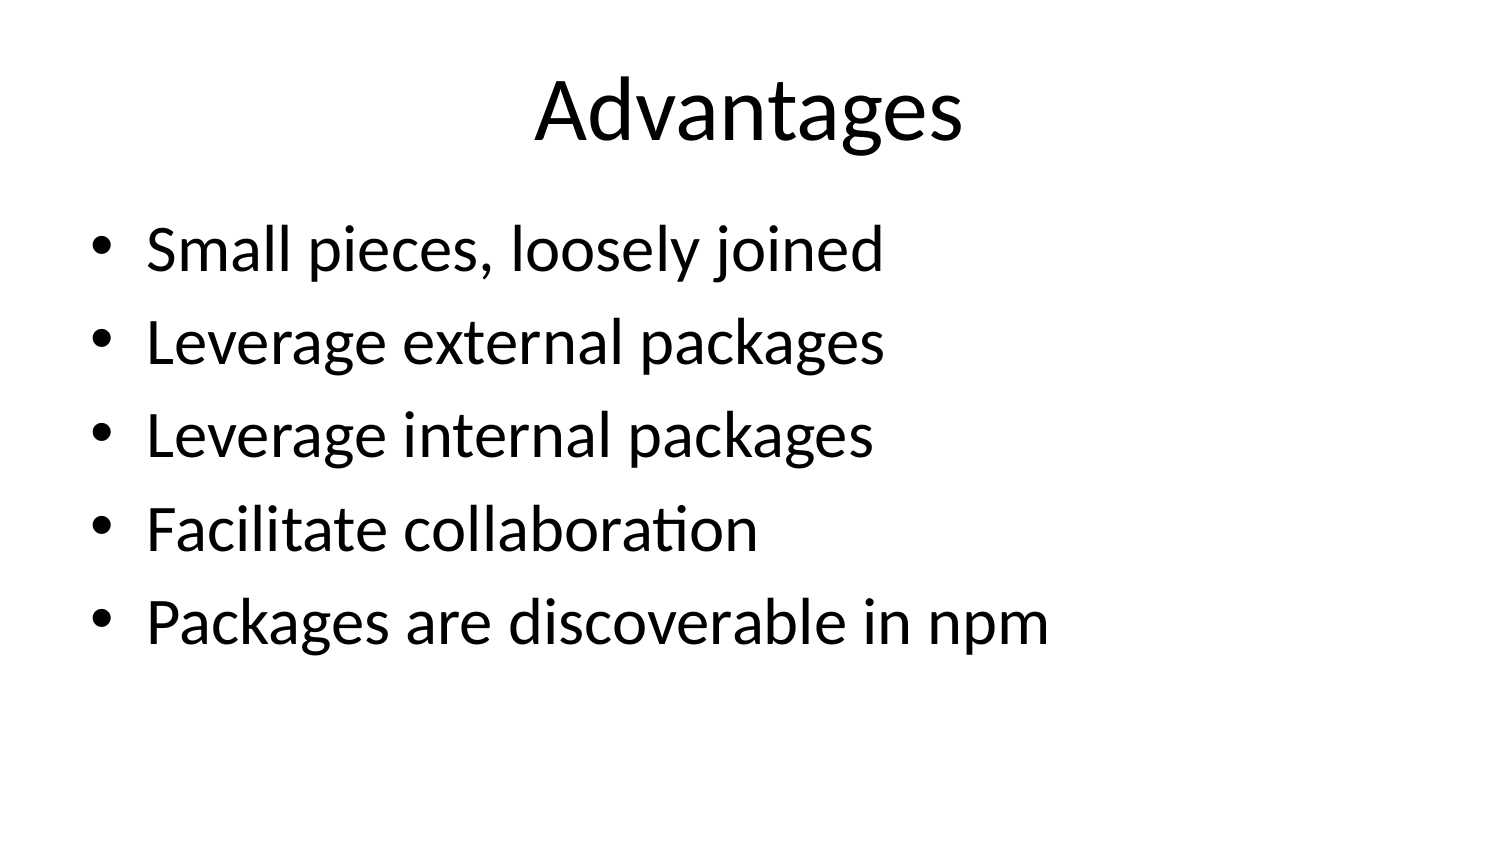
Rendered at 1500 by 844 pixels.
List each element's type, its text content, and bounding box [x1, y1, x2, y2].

list Small pieces, loosely joined Leverage external packages Leverage internal packages Facilitate collaboration Packages are discoverable in npm [75, 196, 1425, 754]
title Advantages [75, 33, 1425, 175]
